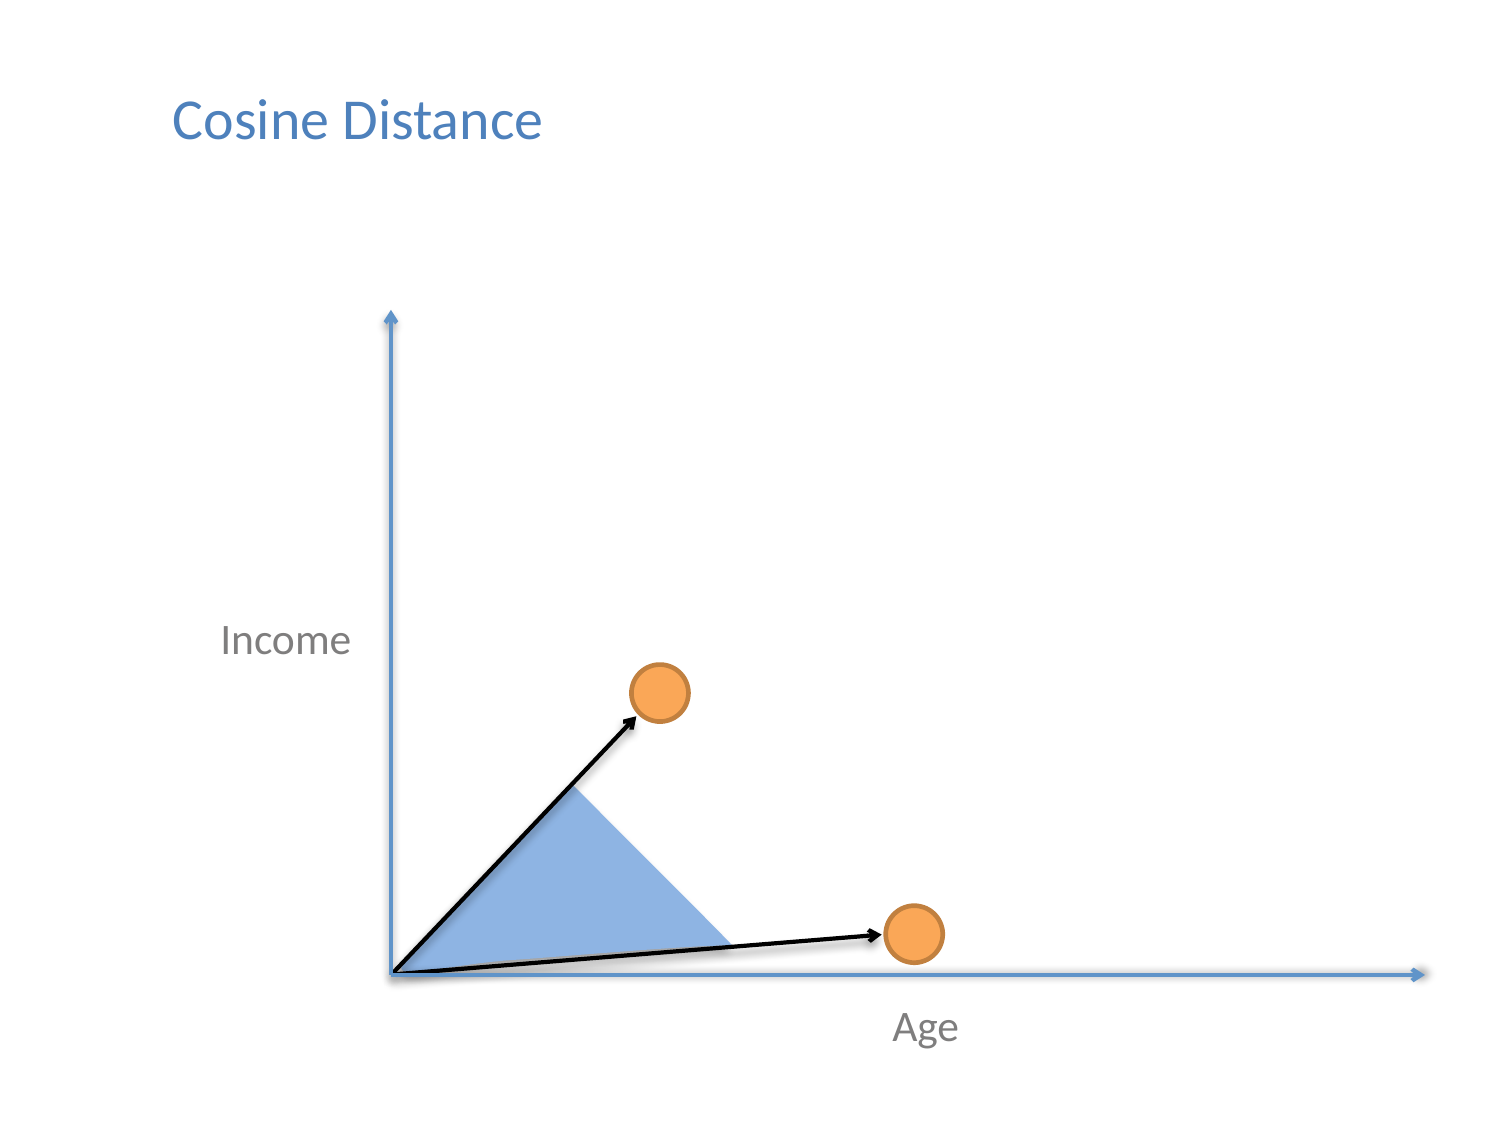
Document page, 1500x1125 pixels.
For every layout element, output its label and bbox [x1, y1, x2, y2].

text_box [384, 309, 1426, 981]
text_box [218, 616, 382, 671]
text_box [890, 1003, 980, 1058]
text_box [170, 89, 1463, 161]
